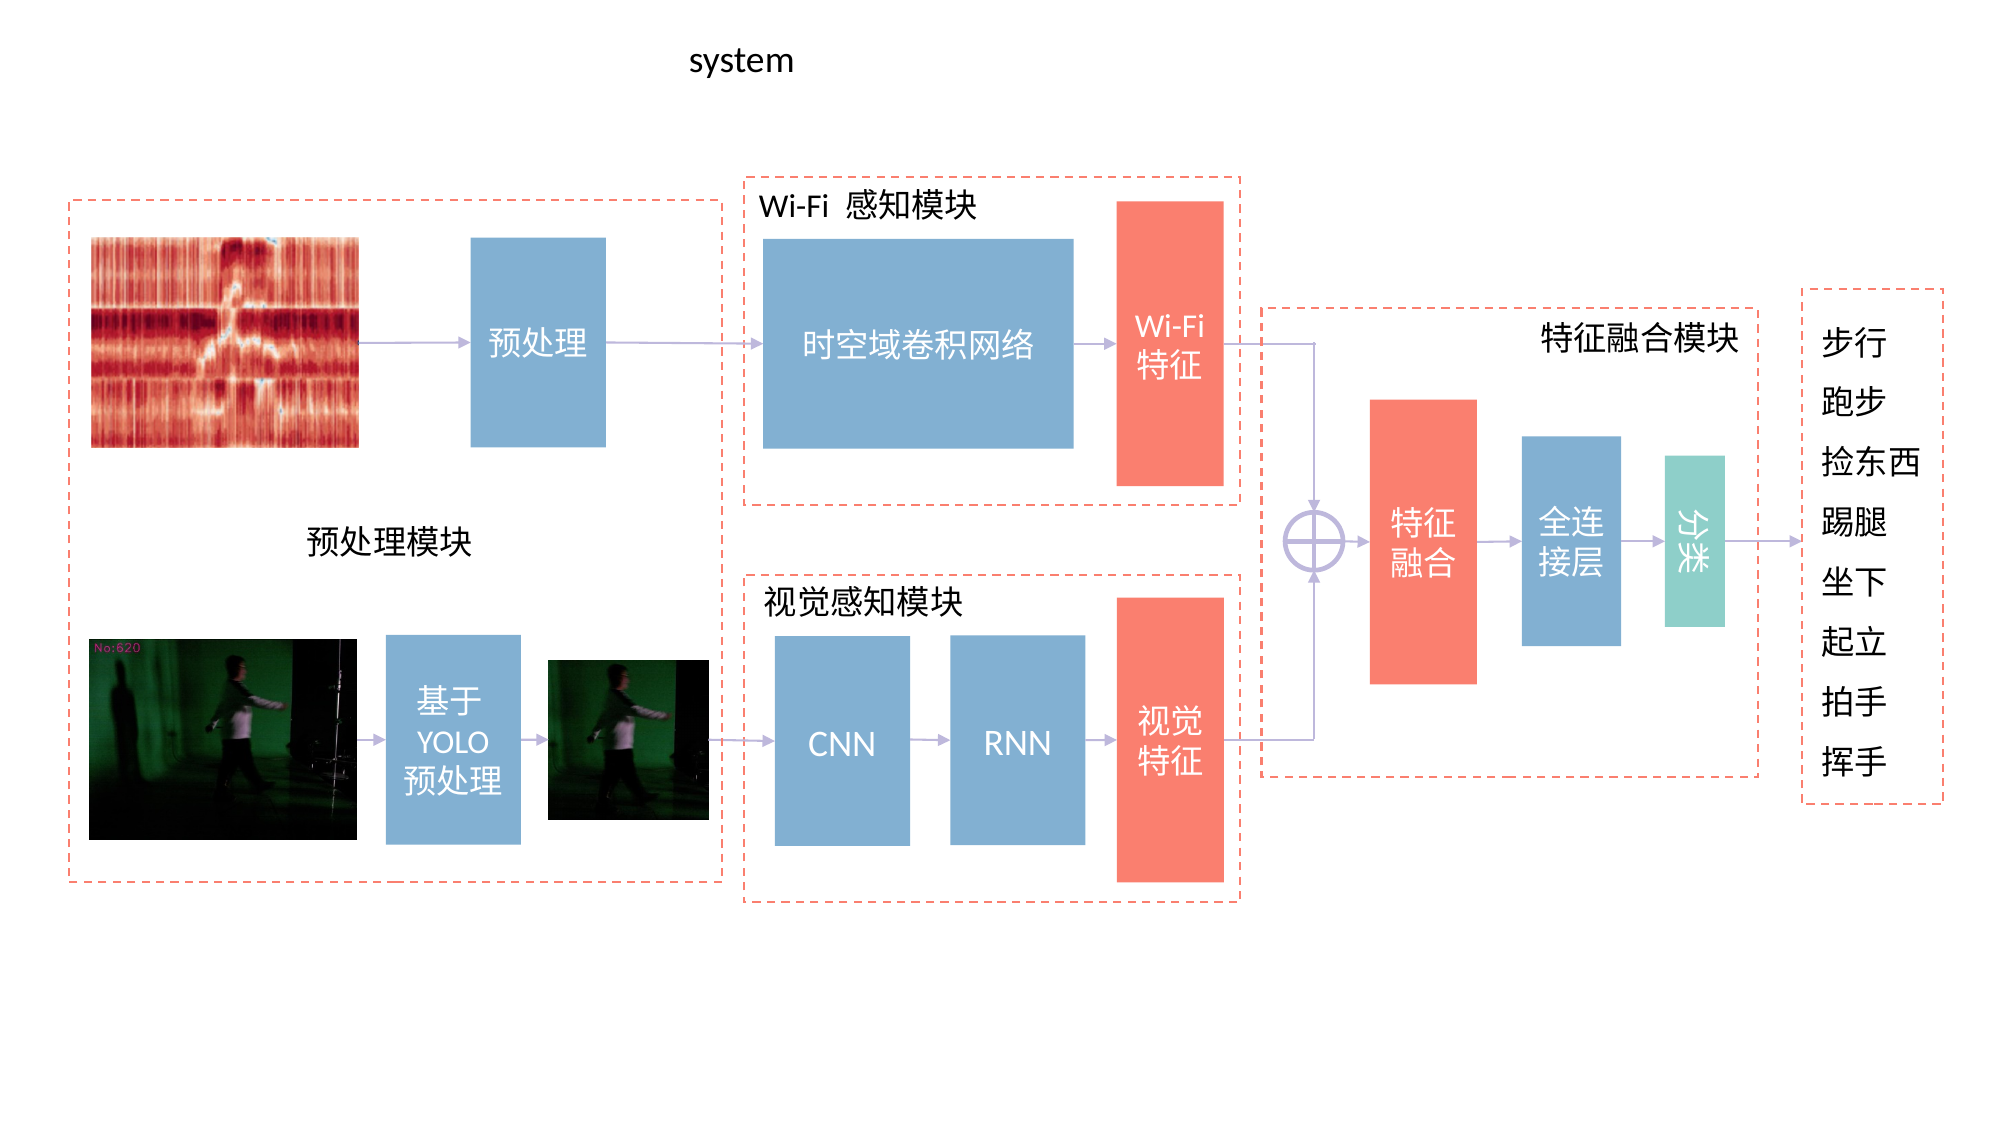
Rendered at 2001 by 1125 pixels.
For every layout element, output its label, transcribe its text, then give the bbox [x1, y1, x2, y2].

text_box 预处理模块 [241, 513, 539, 569]
text_box 特征融合模块 [1521, 309, 1759, 365]
text_box [743, 574, 1241, 739]
text_box RNN [949, 634, 1086, 846]
text_box [743, 176, 1241, 343]
text_box 步行 跑步 捡东西 踢腿 坐下 起立 拍手 挥手 [1806, 294, 1939, 789]
text_box 视觉感知模块 [743, 573, 984, 629]
text_box [743, 345, 1241, 506]
text_box 全连接层 [1521, 435, 1622, 647]
text_box Wi-Fi 特征 [1116, 200, 1225, 487]
text_box Wi-Fi 感知模块 [743, 176, 994, 232]
text_box [1260, 307, 1759, 778]
picture [89, 639, 357, 840]
text_box [1801, 288, 1944, 805]
text_box 特征融合 [1369, 399, 1478, 685]
text_box 基于YOLO 预处理 [385, 634, 522, 846]
text_box [743, 741, 1241, 903]
text_box 视觉 特征 [1116, 597, 1225, 883]
picture [91, 237, 359, 448]
text_box CNN [774, 635, 911, 847]
picture [548, 660, 709, 820]
text_box [68, 199, 723, 883]
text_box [1285, 512, 1344, 571]
text_box 预处理 [470, 237, 607, 448]
text_box 时空域卷积网络 [762, 238, 1075, 450]
text_box system [674, 27, 835, 88]
